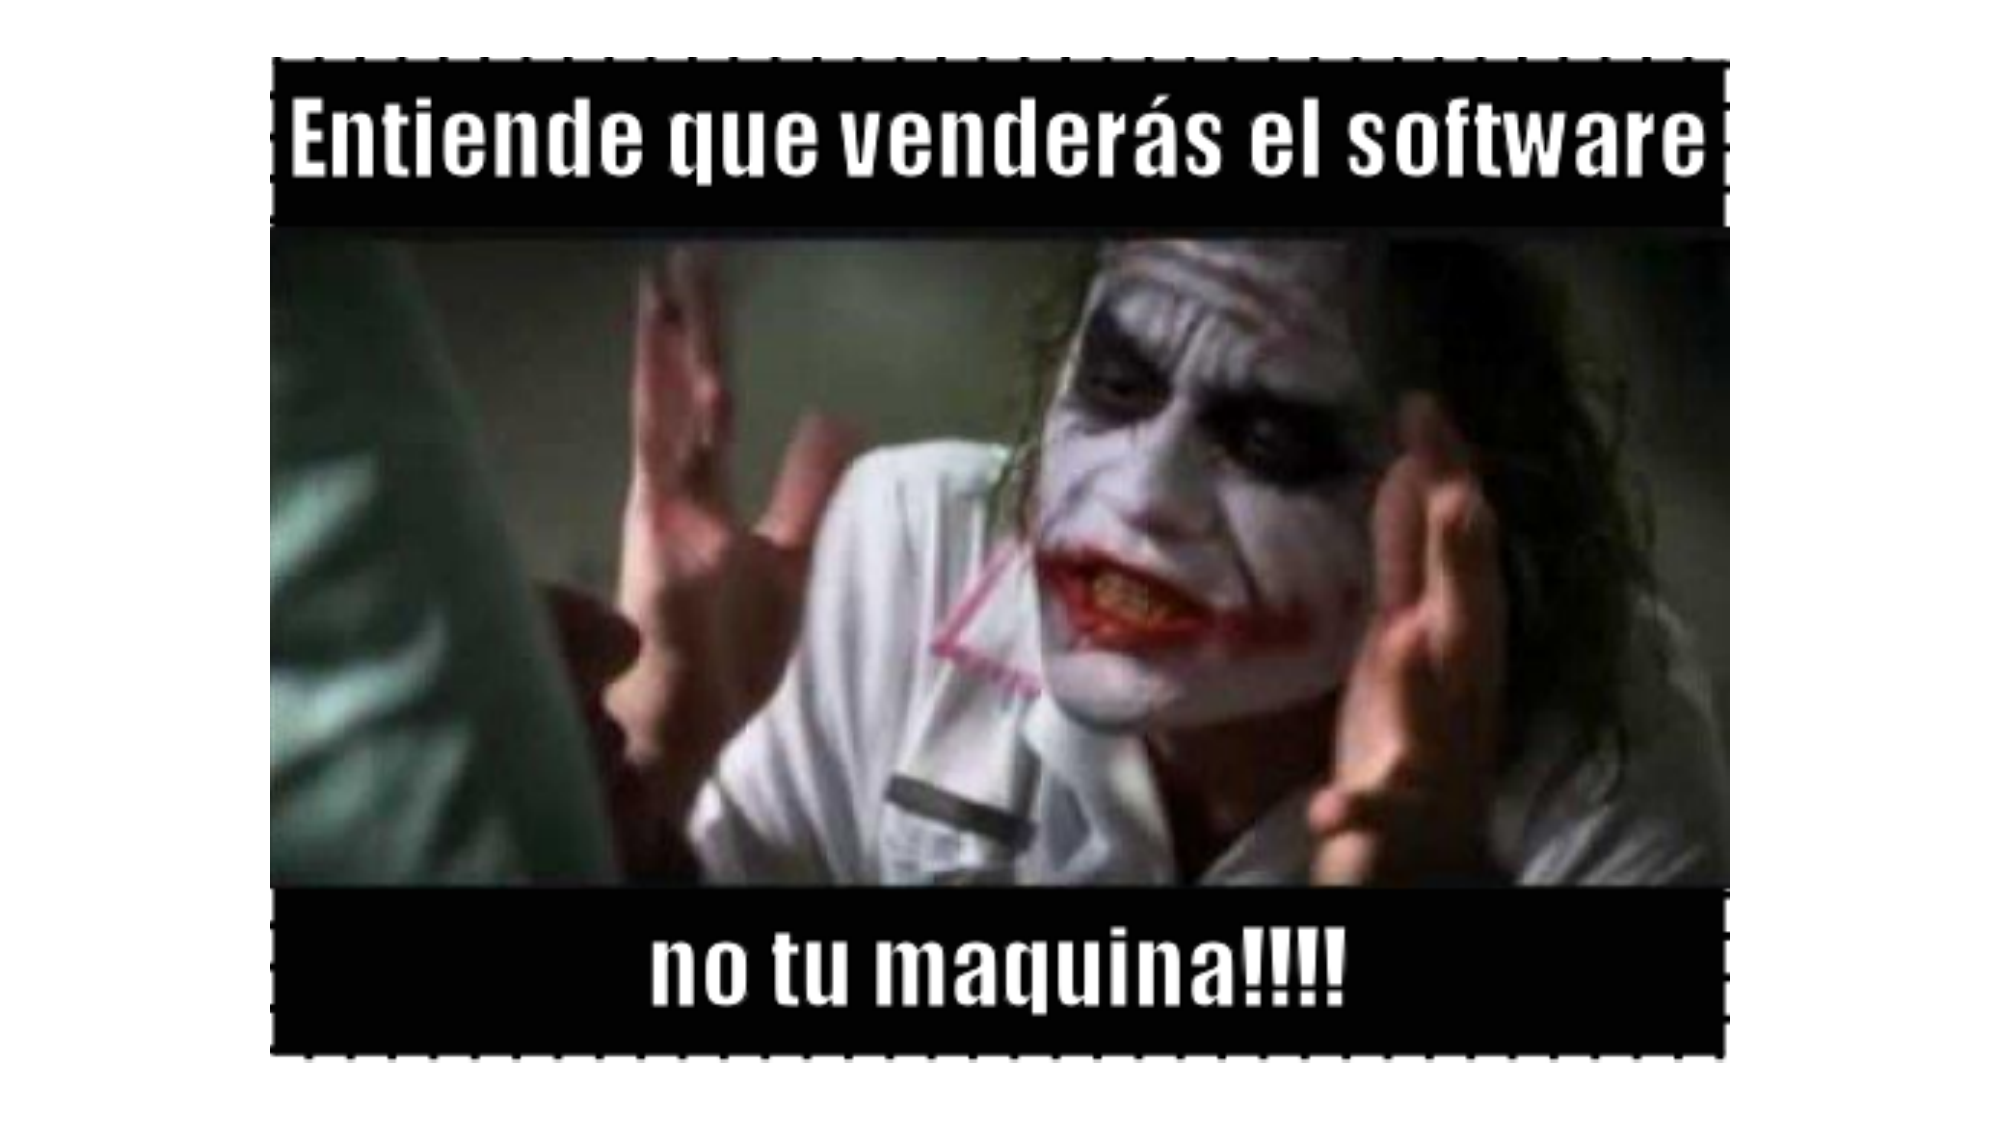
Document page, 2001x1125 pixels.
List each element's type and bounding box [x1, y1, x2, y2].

picture [270, 57, 1730, 1063]
